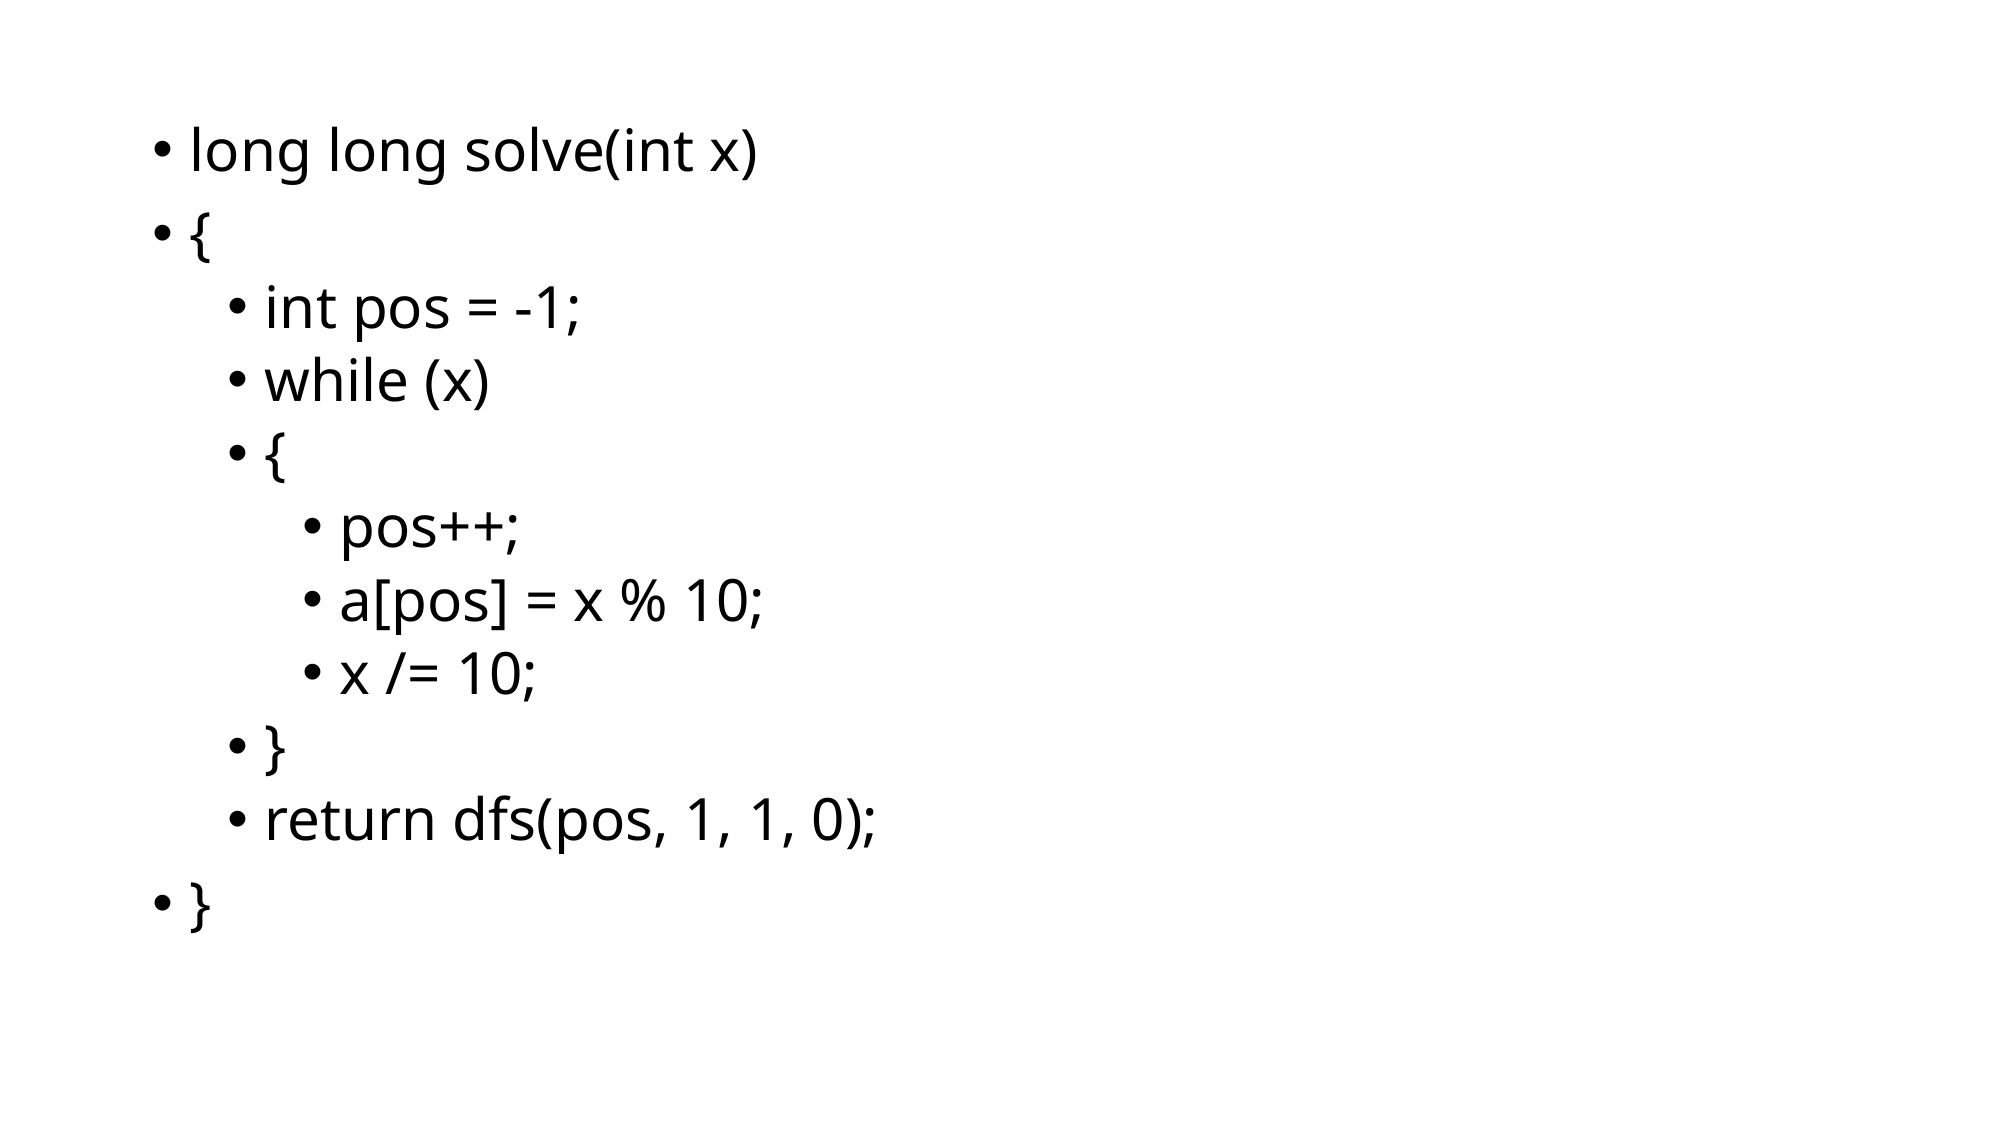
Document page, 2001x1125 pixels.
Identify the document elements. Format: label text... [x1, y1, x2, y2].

list long long solve(int x) { int pos = -1; while (x) { pos++; a[pos] = x % 10; x /= 10; } return dfs(pos, 1, 1, 0); } [137, 113, 1863, 1014]
